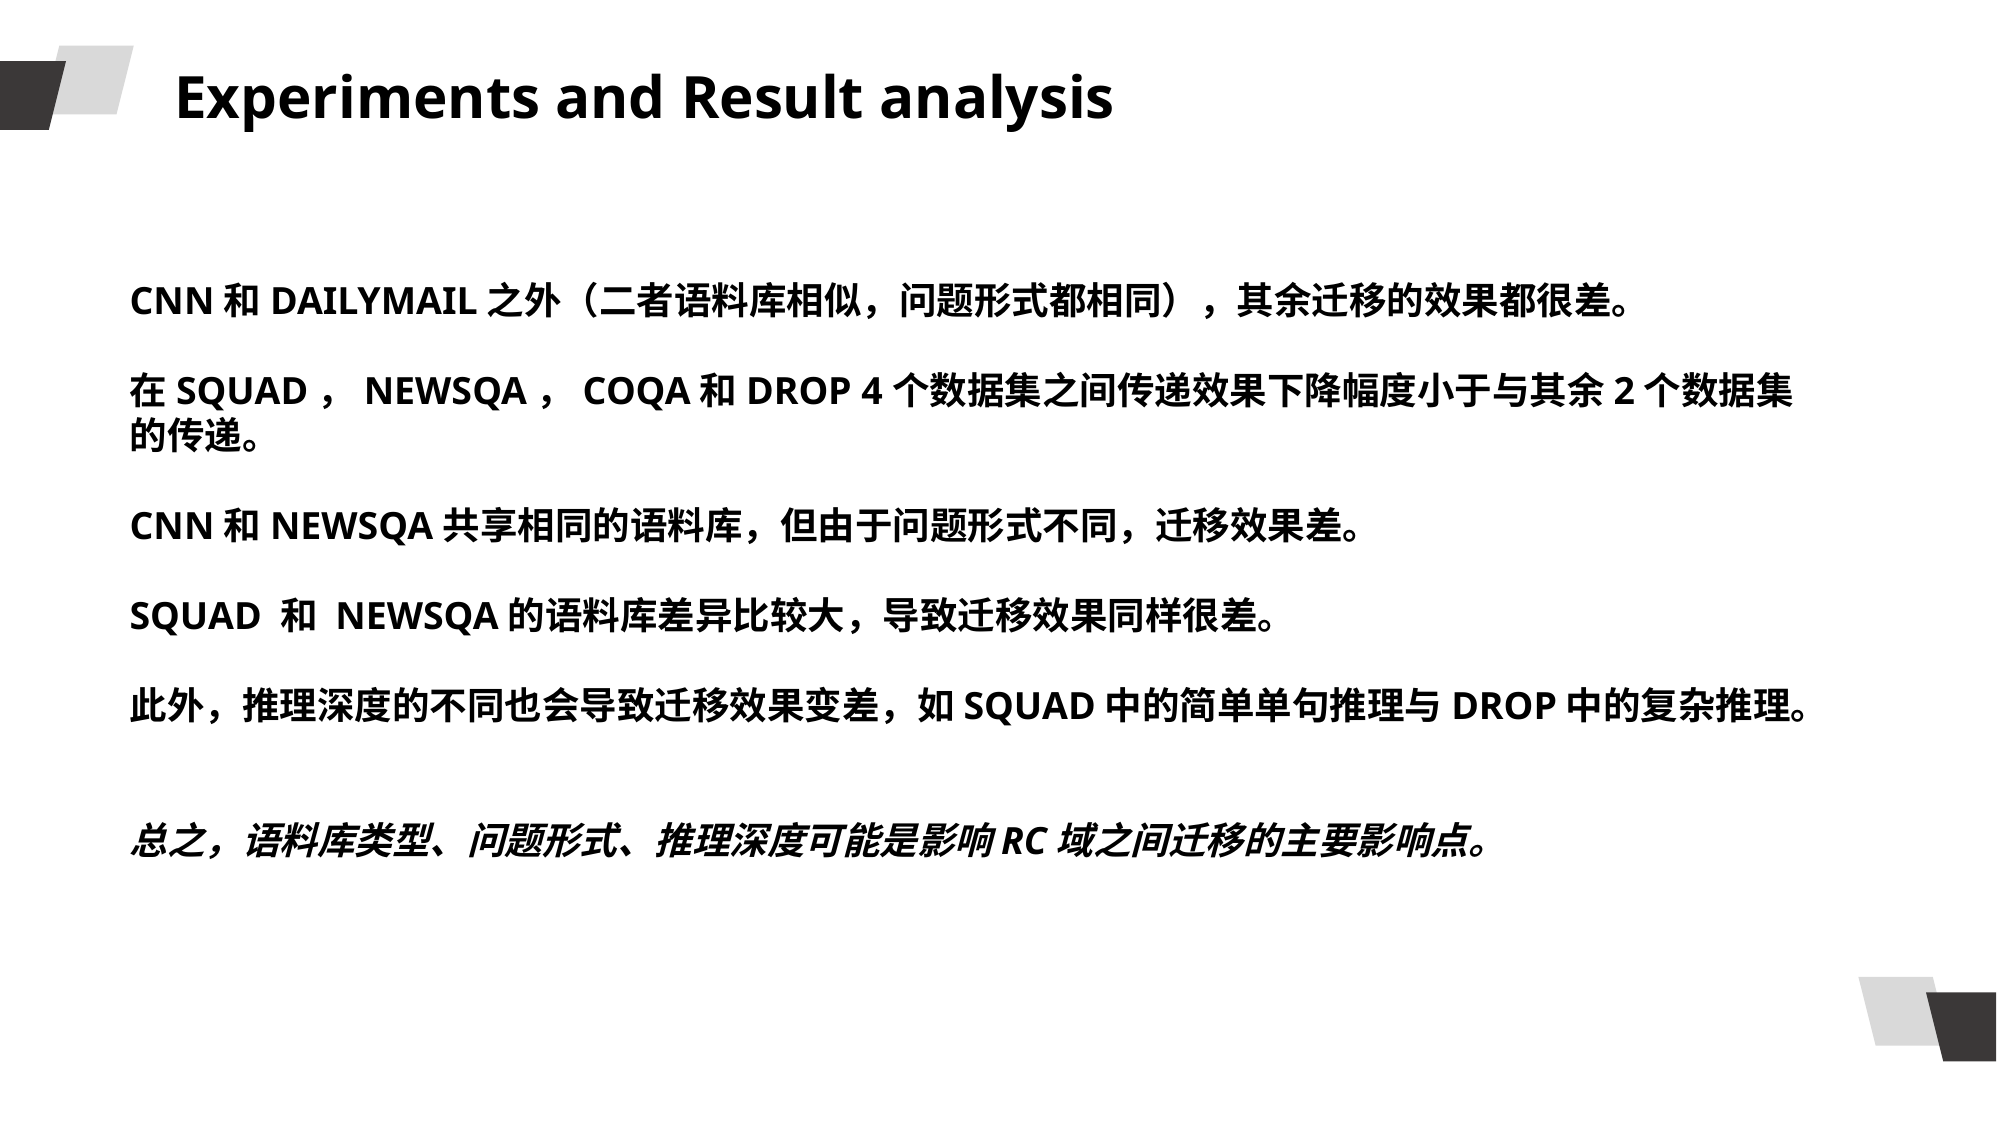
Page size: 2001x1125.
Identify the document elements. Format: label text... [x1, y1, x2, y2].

text_box CNN和DAILYMAIL之外（二者语料库相似，问题形式都相同），其余迁移的效果都很差。 在SQUAD，NEWSQA，COQA和DROP 4个数据集之间传递效果下降幅度小于与其余2个数据集的传递。 CNN和NEWSQA共享相同的语料库，但由于问题形式不同，迁移效果差。 SQUAD 和 NEWSQA的语料库差异比较大，导致迁移效果同样很差。 此外，推理深度的不同也会导致迁移效果变差，如SQUAD中的简单单句推理与DROP中的复杂推理。 总之，语料库类型、问题形式、推理深度可能是影响RC域之间迁移的主要影响点。 [114, 270, 1824, 870]
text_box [1858, 976, 1997, 1062]
text_box Experiments and Result analysis [159, 52, 2000, 138]
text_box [0, 45, 134, 130]
